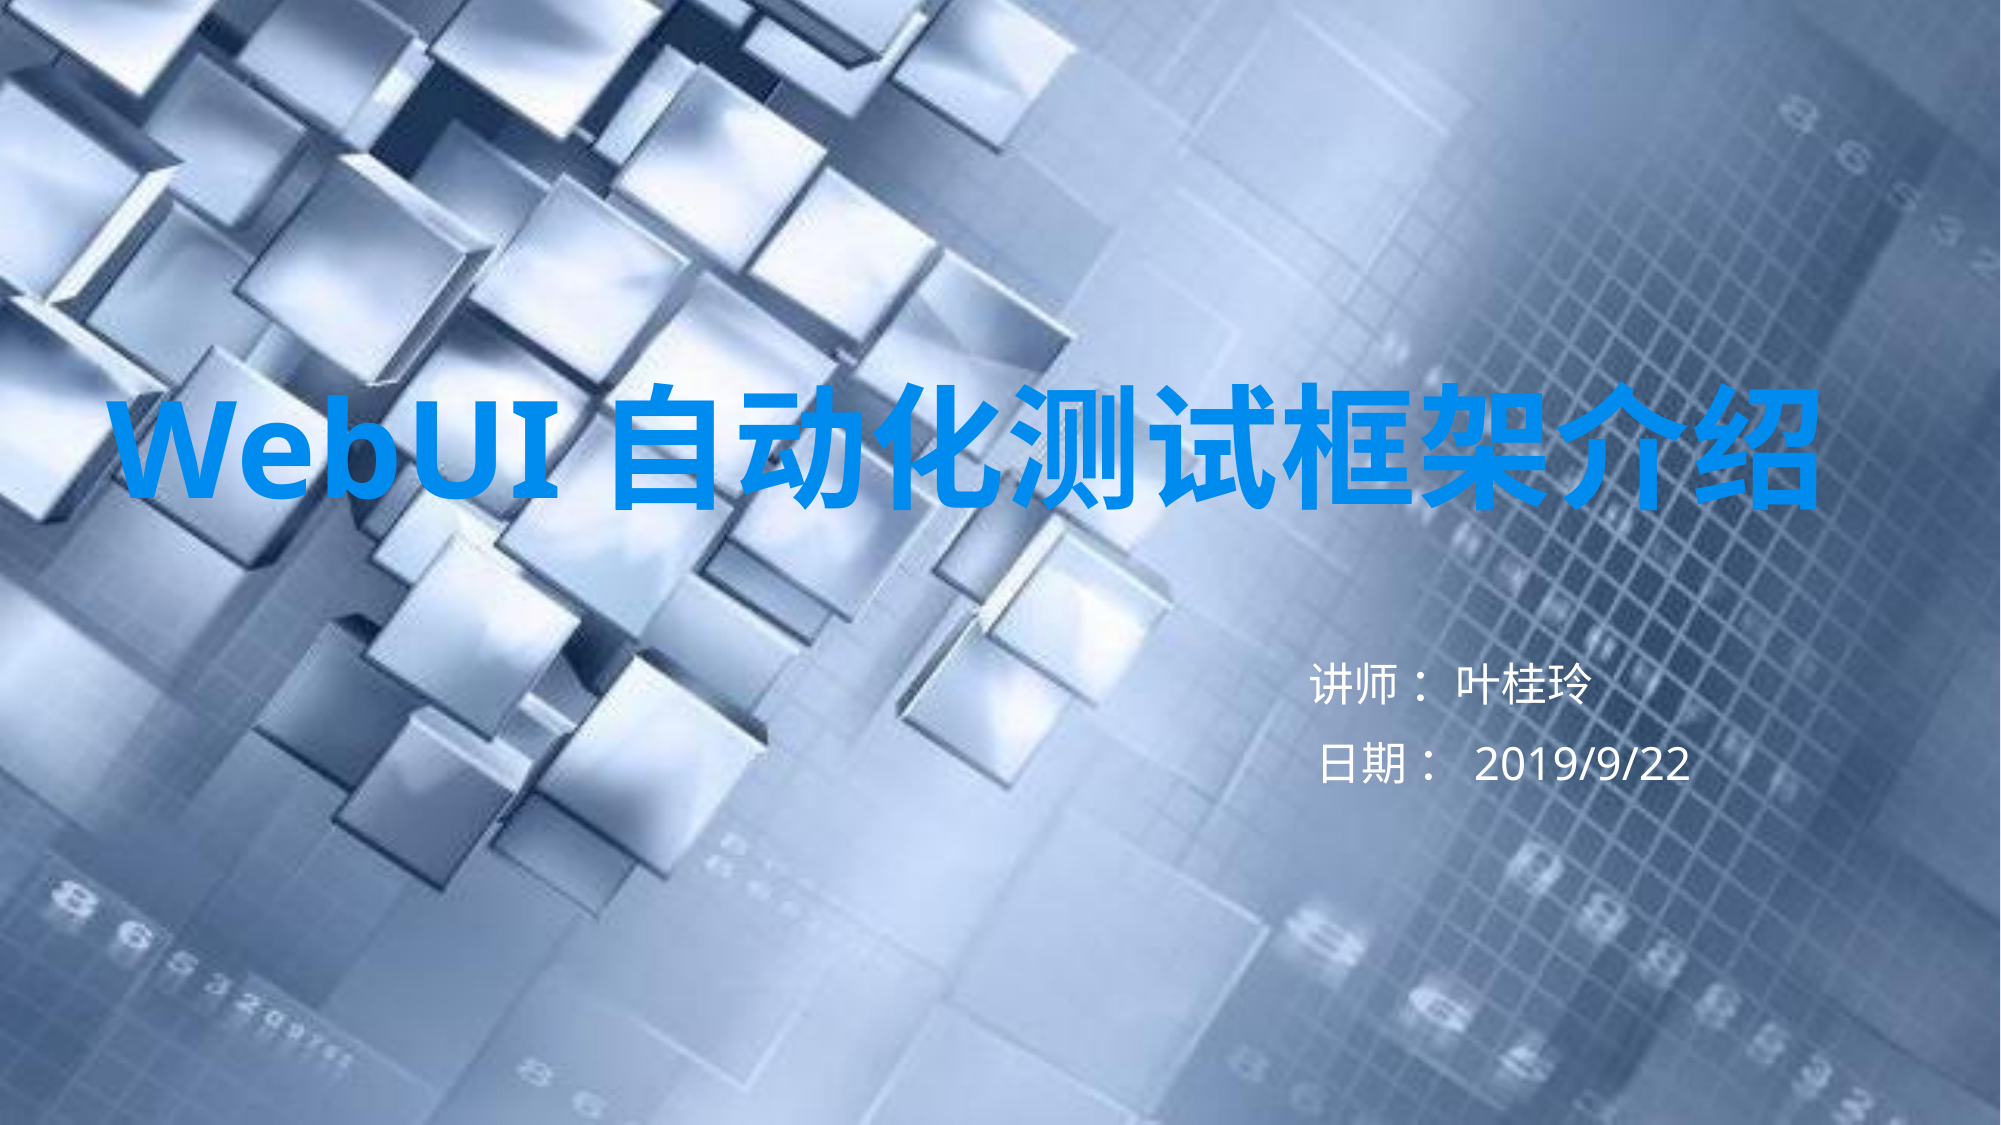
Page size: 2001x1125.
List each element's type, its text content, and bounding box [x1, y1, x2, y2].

text_box WebUI自动化测试框架介绍 [92, 355, 1908, 534]
picture [0, 0, 2001, 1125]
text_box 讲师 ：叶桂玲 [1090, 647, 1811, 718]
text_box 日期 ：2019/9/22 [1196, 727, 1811, 797]
